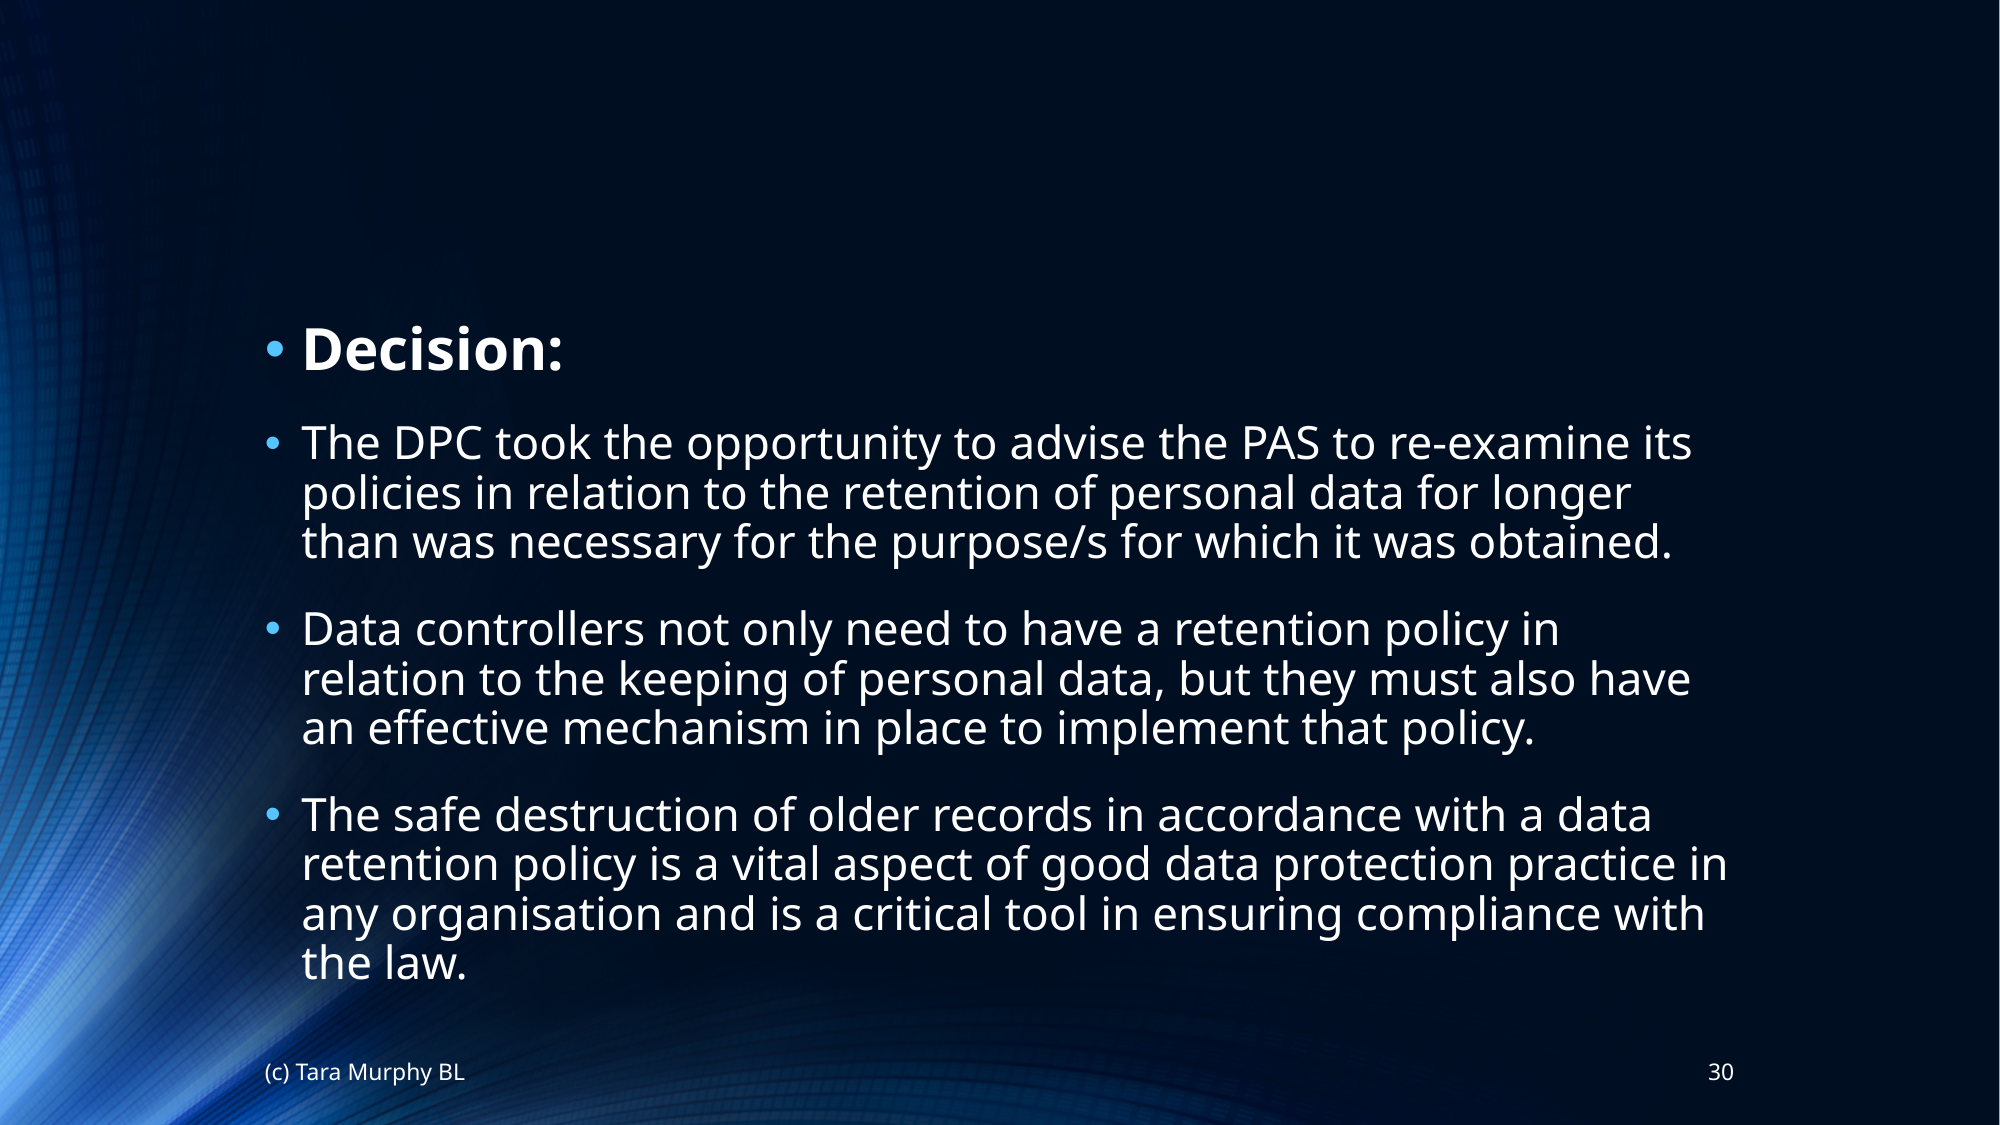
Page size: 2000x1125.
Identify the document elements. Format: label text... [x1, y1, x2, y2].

picture [0, 0, 2000, 1125]
slide_number 30 [1612, 1050, 1750, 1096]
list Decision: The DPC took the opportunity to advise the PAS to re-examine its policies in relation to the retention of personal data for longer than was necessary for the purpose/s for which it was obtained. Data controllers not only need to have a retention policy in relation to the keeping of personal data, but they must also have an effective mechanism in place to implement that policy. The safe destruction of older records in accordance with a data retention policy is a vital aspect of good data protection practice in any organisation and is a critical tool in ensuring compliance with the law. [249, 312, 1749, 1050]
footer (c) Tara Murphy BL [249, 1050, 1325, 1096]
